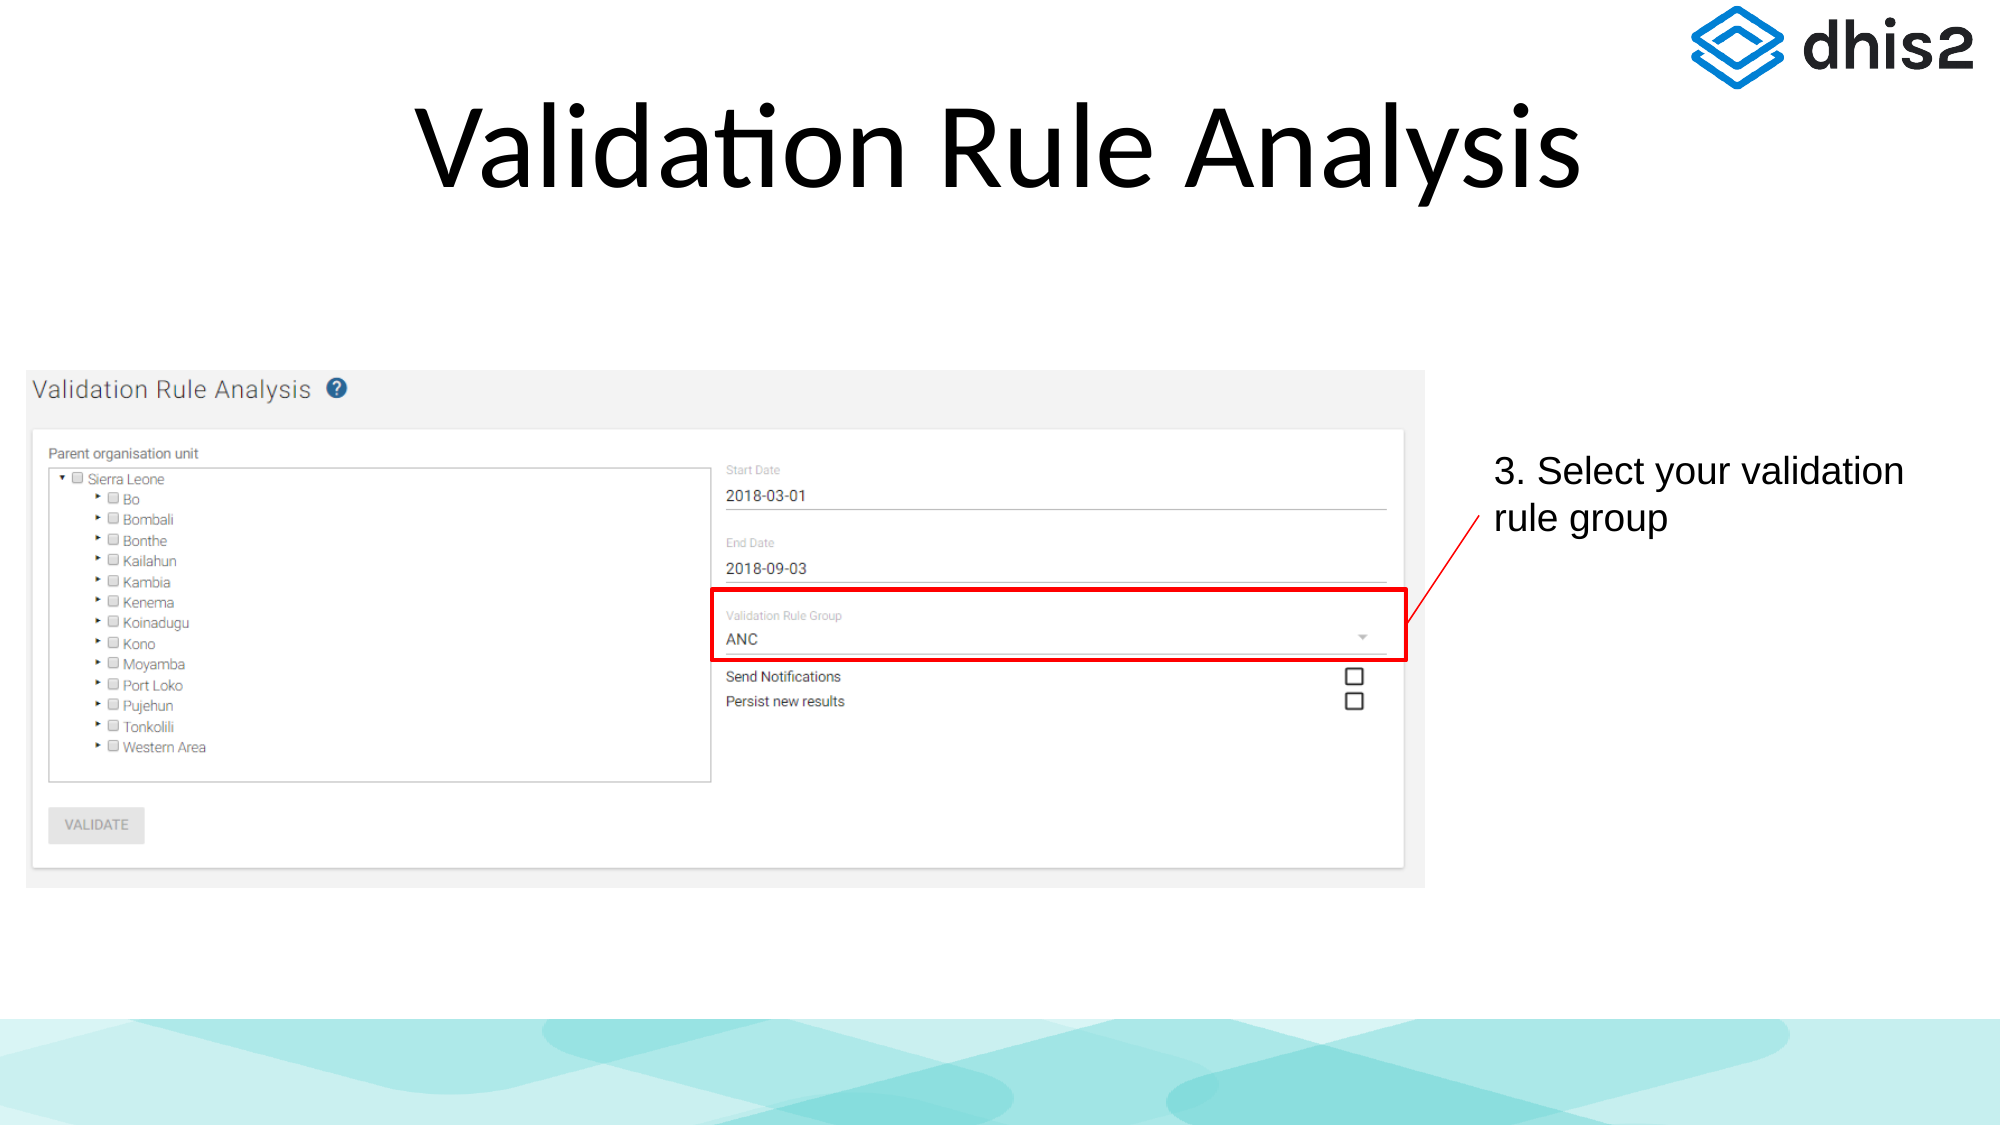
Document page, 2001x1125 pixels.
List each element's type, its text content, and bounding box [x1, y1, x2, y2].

picture [1690, 4, 1974, 91]
picture [0, 1019, 2000, 1125]
text_box 3. Select your validation rule group [1479, 438, 1942, 593]
title Validation Rule Analysis [99, 45, 1900, 233]
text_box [1405, 516, 1480, 626]
picture [26, 369, 1425, 888]
